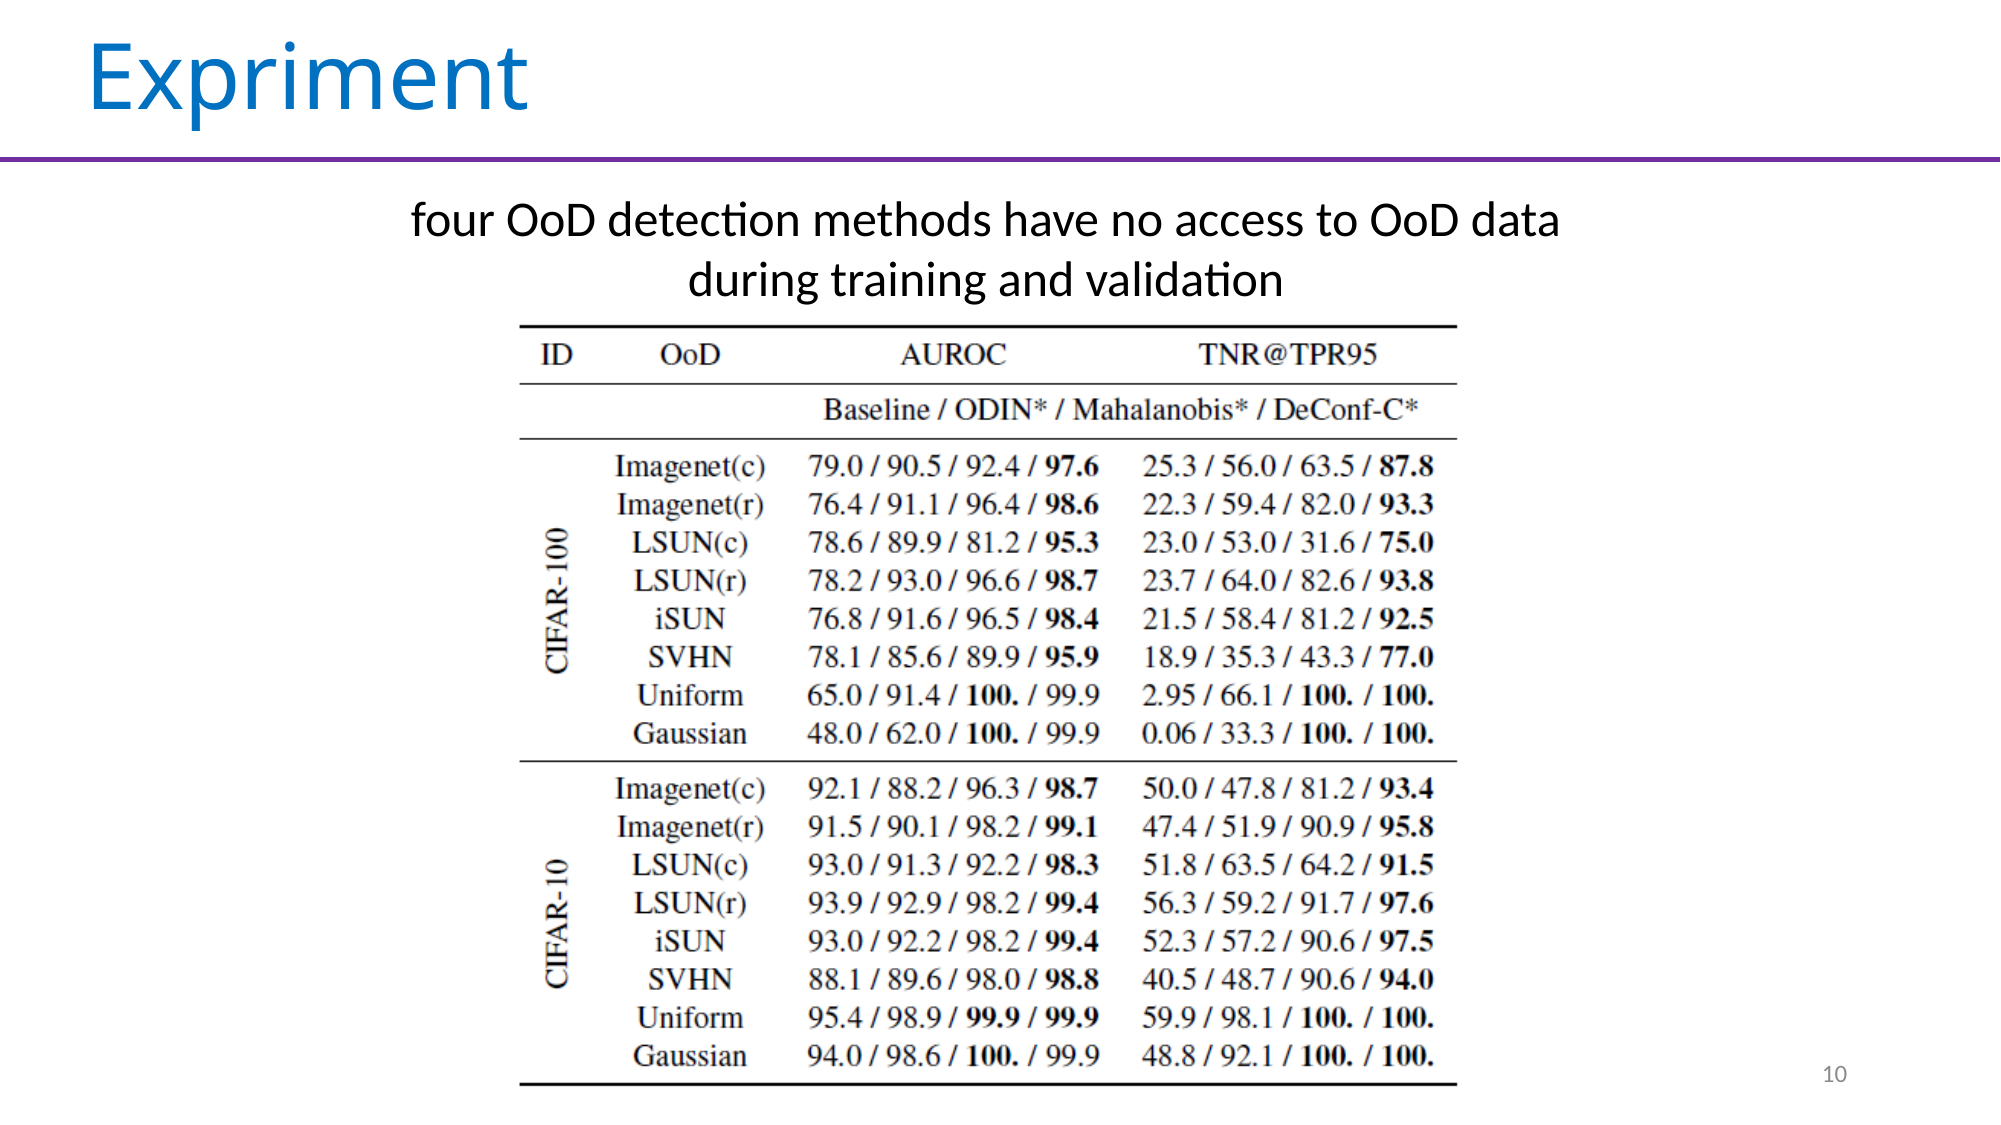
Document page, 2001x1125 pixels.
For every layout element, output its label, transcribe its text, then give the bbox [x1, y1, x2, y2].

text_box four OoD detection methods have no access to OoD data during training and validation [371, 179, 1601, 314]
slide_number 10 [1495, 1042, 1863, 1103]
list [471, 307, 1495, 1103]
title Expriment [70, 16, 1771, 143]
